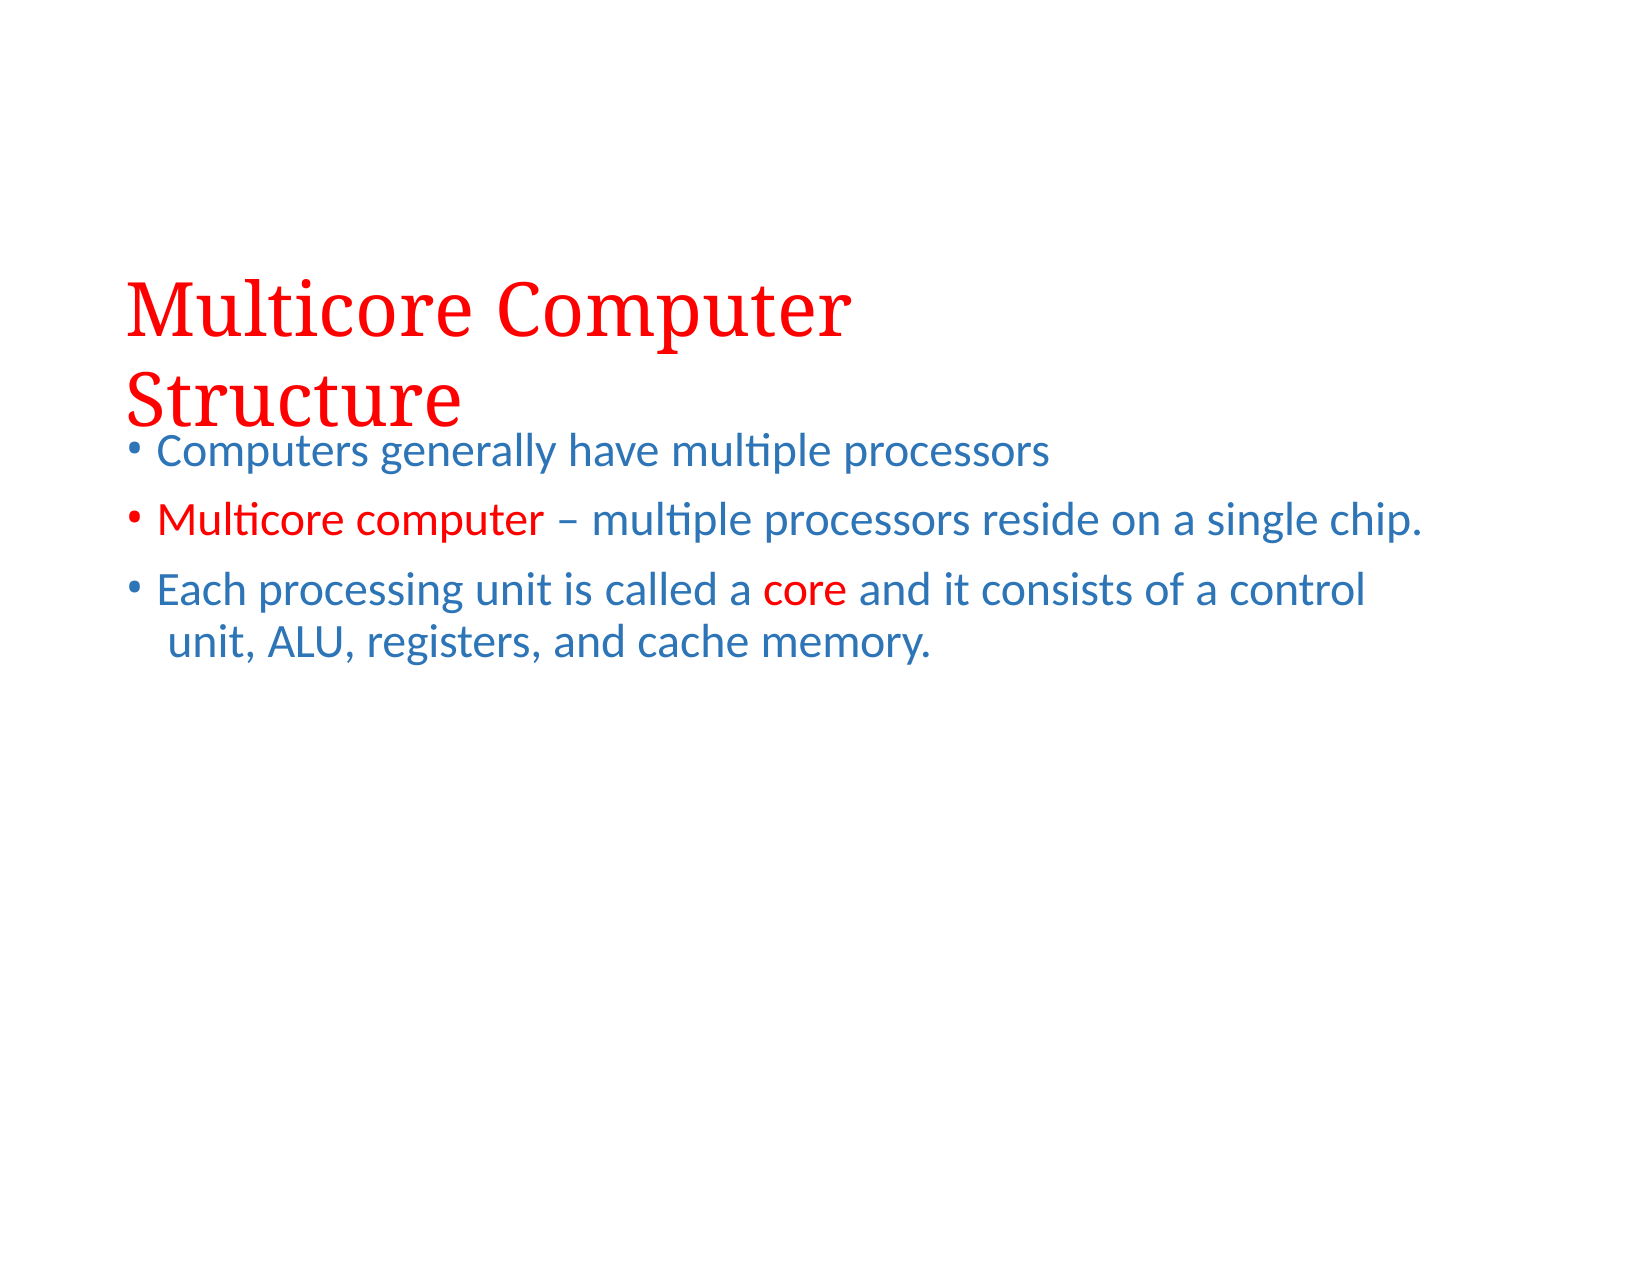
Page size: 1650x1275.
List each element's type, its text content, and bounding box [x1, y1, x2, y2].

text_box Computers generally have multiple processors Multicore computer – multiple processors reside on a single chip. Each processing unit is called a core and it consists of a control unit, ALU, registers, and cache memory. [123, 404, 1433, 667]
title Multicore Computer Structure [123, 258, 1142, 404]
